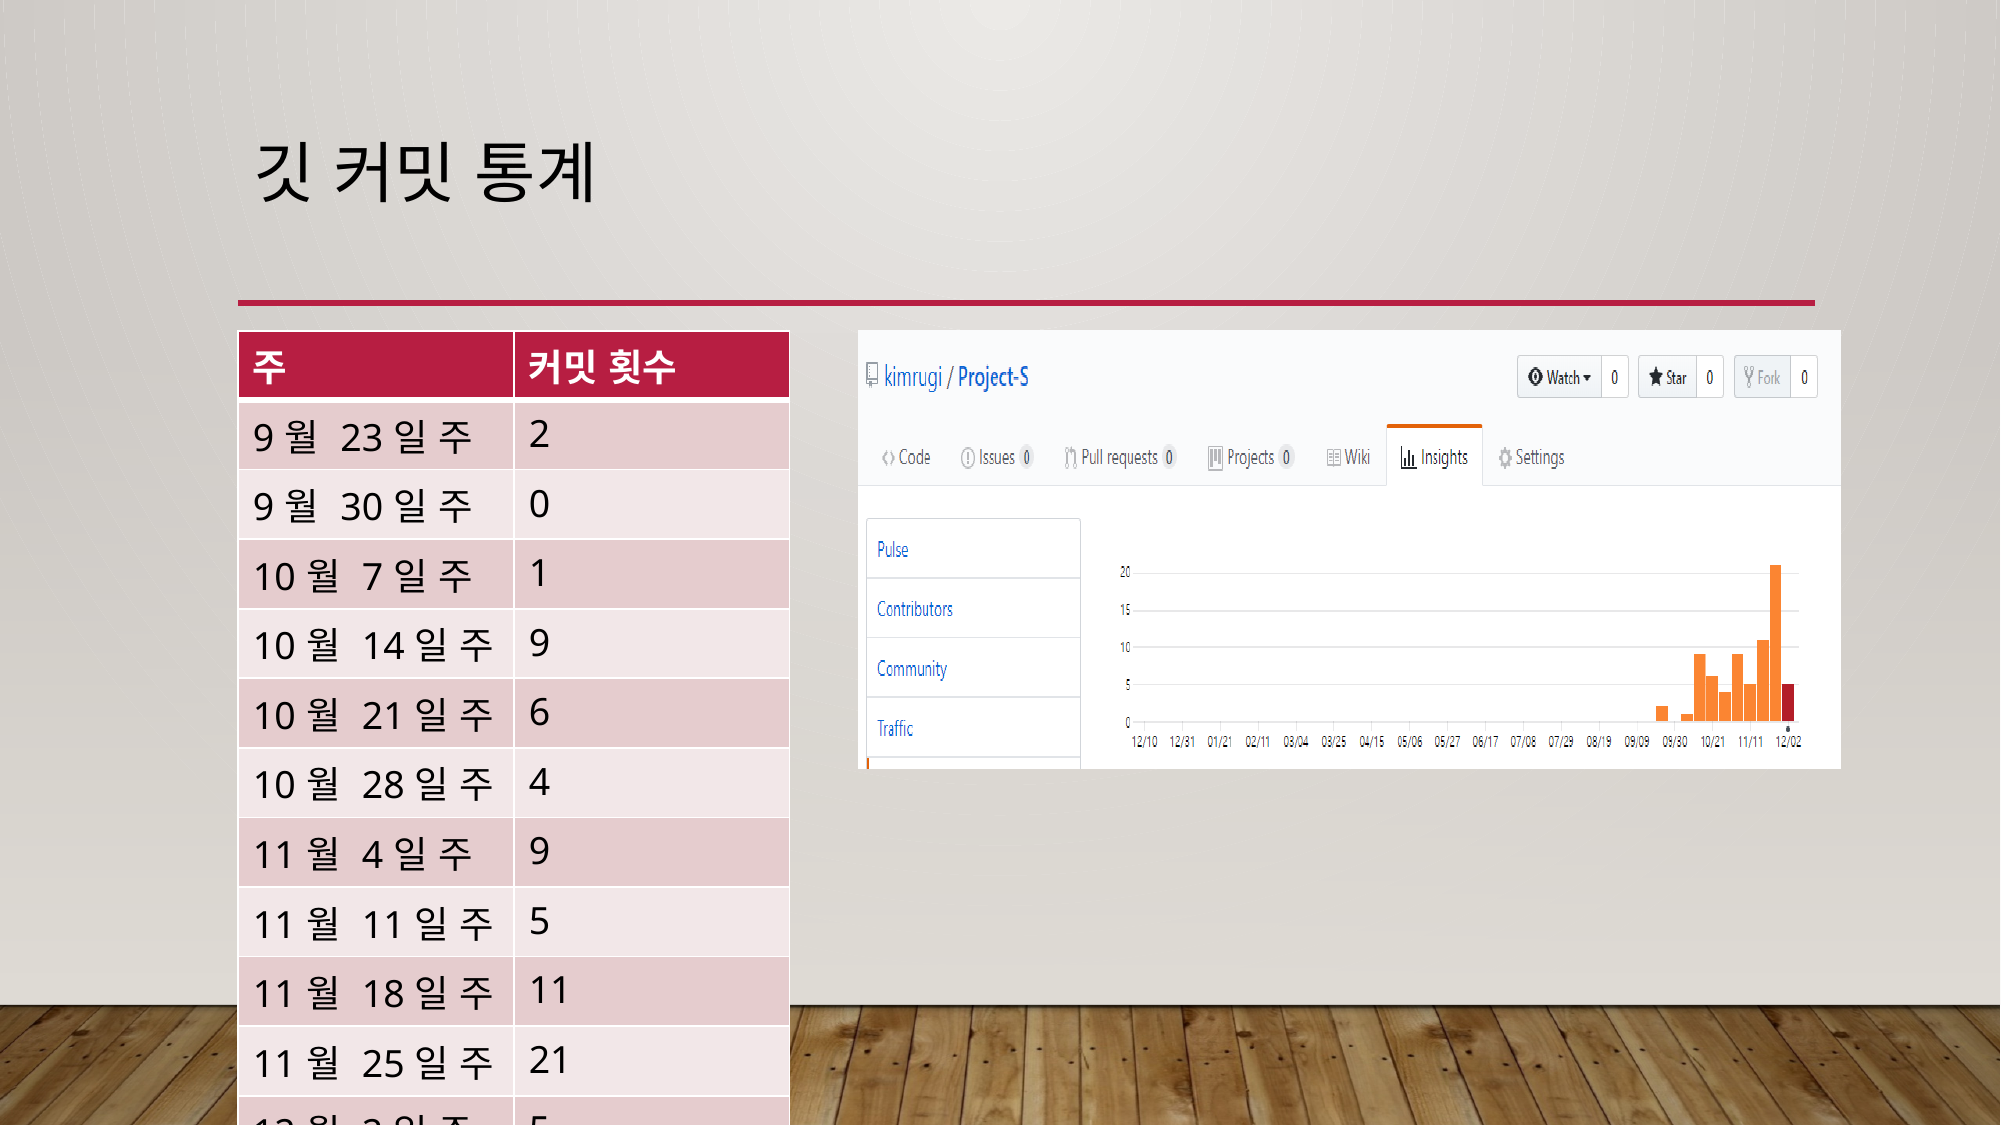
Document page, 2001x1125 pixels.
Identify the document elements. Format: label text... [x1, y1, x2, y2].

picture [0, 1005, 237, 1125]
table_cell 0 [515, 470, 789, 538]
table_cell 9 [515, 610, 789, 677]
table_header 커밋 횟수 [515, 332, 789, 397]
picture [858, 330, 1841, 769]
table_cell 2 [515, 403, 789, 469]
table_cell 10월 14일 주 [239, 610, 513, 677]
table_cell 11월 25일 주 [239, 1027, 513, 1095]
picture [790, 1005, 2000, 1125]
table_cell 5 [515, 1097, 789, 1125]
table_cell 6 [515, 679, 789, 747]
table_cell 11월 4일 주 [239, 818, 513, 886]
table_header 주 [239, 332, 513, 397]
table_cell 11 [515, 957, 789, 1025]
table_cell 5 [515, 888, 789, 956]
table_cell 11월 18일 주 [239, 957, 513, 1025]
title 깃 커밋 통계 [238, 131, 1814, 305]
table_cell 4 [515, 749, 789, 817]
table_cell 9월 30일 주 [239, 470, 513, 538]
table_cell 1 [515, 540, 789, 608]
table_cell 12월 2일 주 [239, 1097, 513, 1125]
table_cell 9월 23일 주 [239, 403, 513, 469]
table_cell 10월 21일 주 [239, 679, 513, 747]
table_cell 11월 11일 주 [239, 888, 513, 956]
table_cell 9 [515, 818, 789, 886]
table_cell 21 [515, 1027, 789, 1095]
table_cell 10월 7일 주 [239, 540, 513, 608]
table_cell 10월 28일 주 [239, 749, 513, 817]
